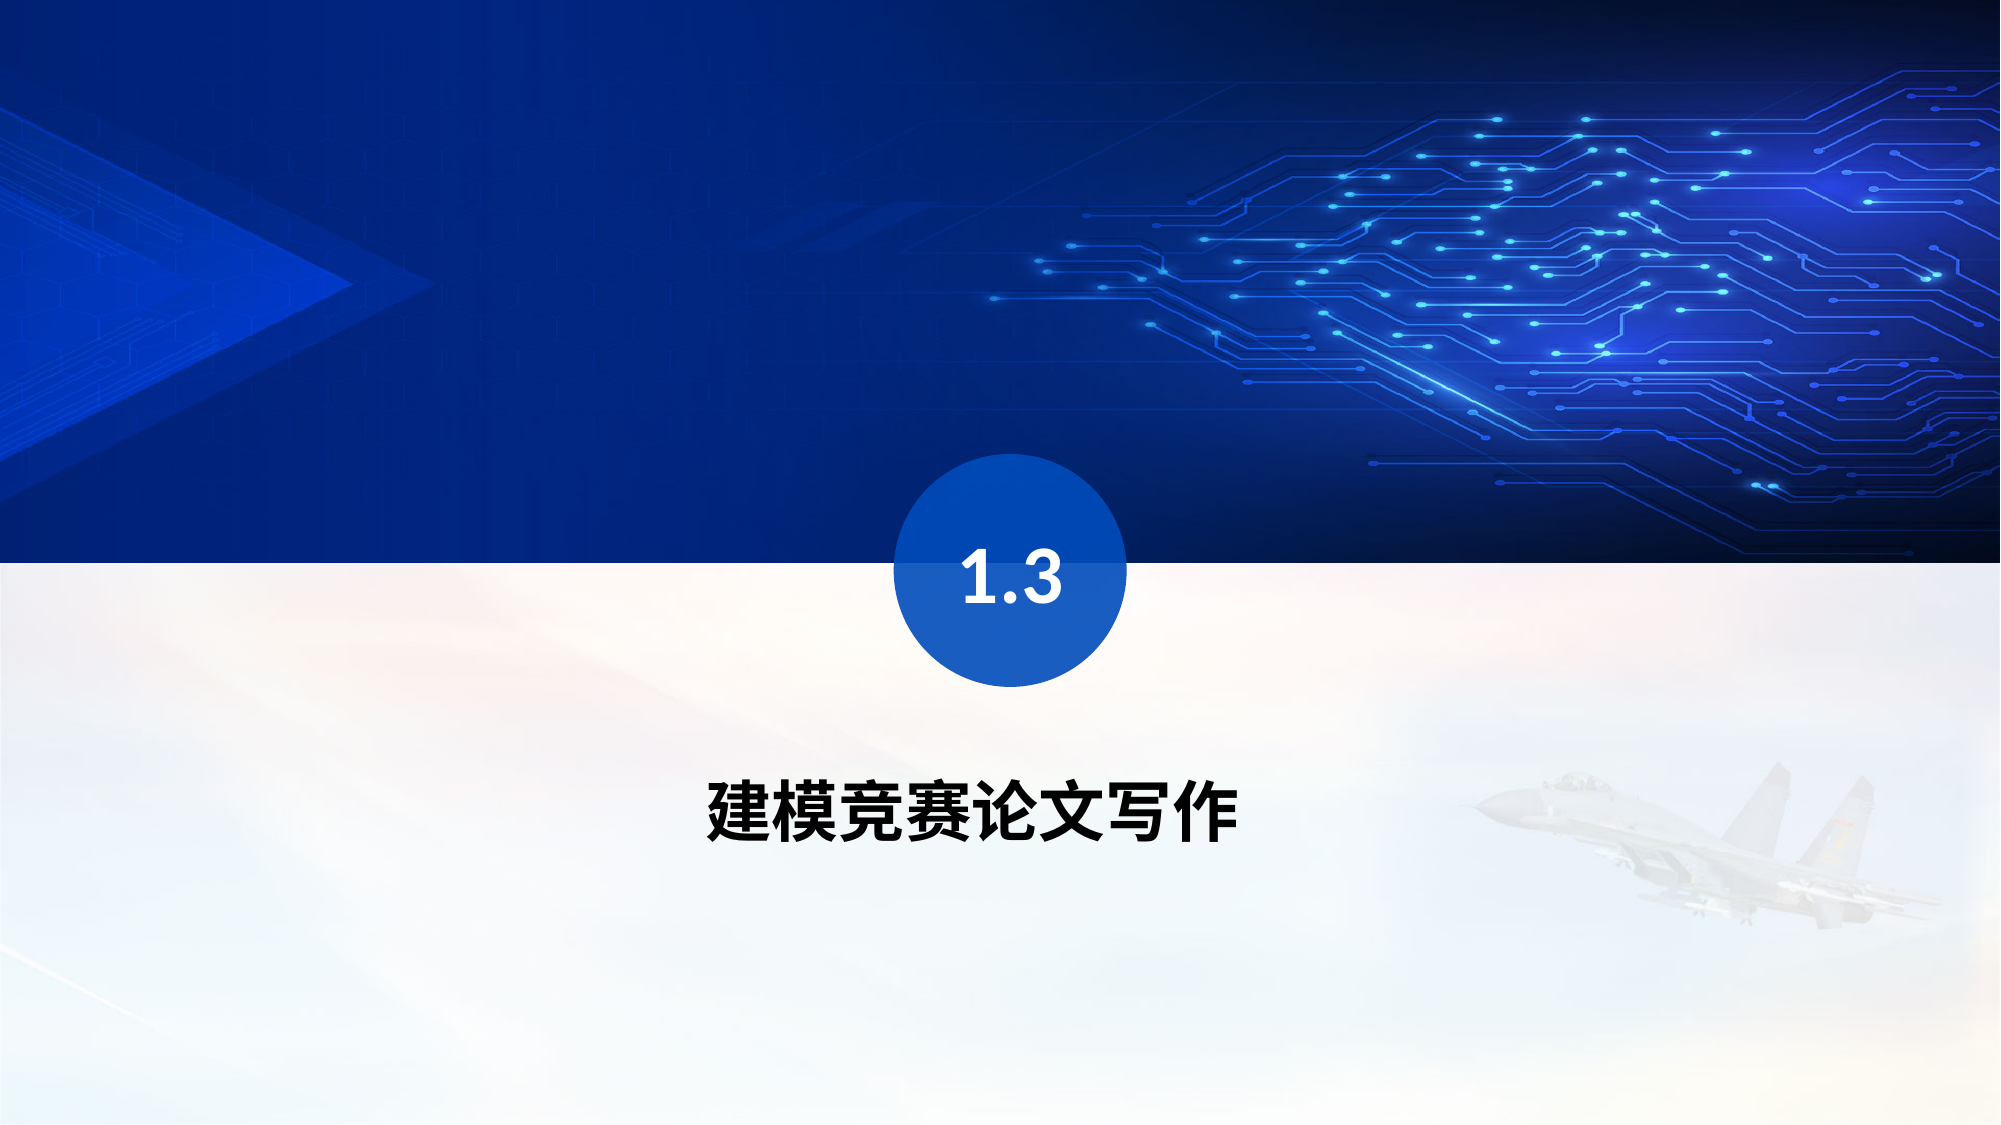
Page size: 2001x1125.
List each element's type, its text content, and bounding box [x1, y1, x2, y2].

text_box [893, 453, 1127, 687]
picture [0, 0, 2000, 1125]
text_box 建模竞赛论文写作 [690, 762, 1330, 857]
